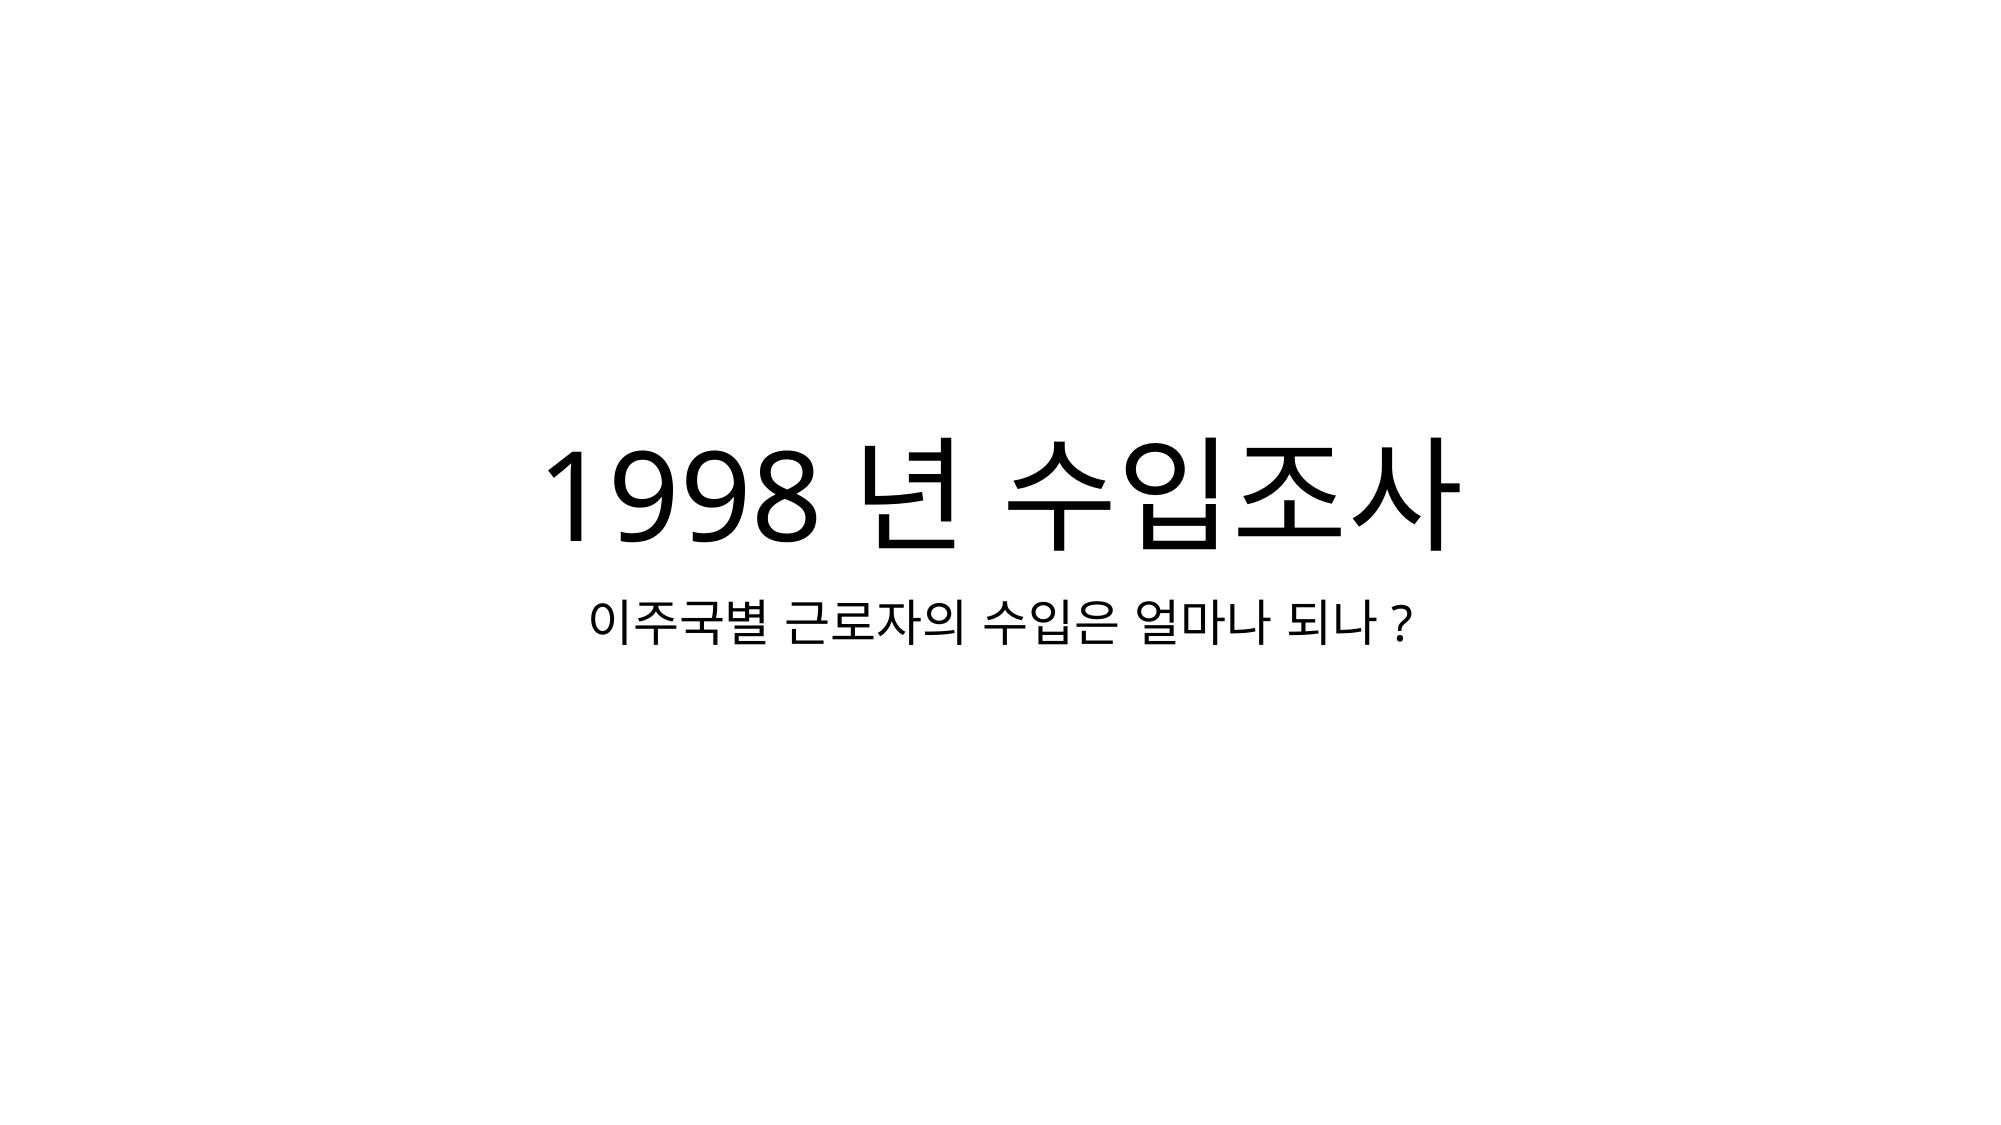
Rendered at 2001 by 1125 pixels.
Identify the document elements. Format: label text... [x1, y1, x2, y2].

subtitle 이주국별 근로자의 수입은 얼마나 되나? [249, 590, 1750, 863]
title 1998년 수입조사 [249, 184, 1750, 576]
